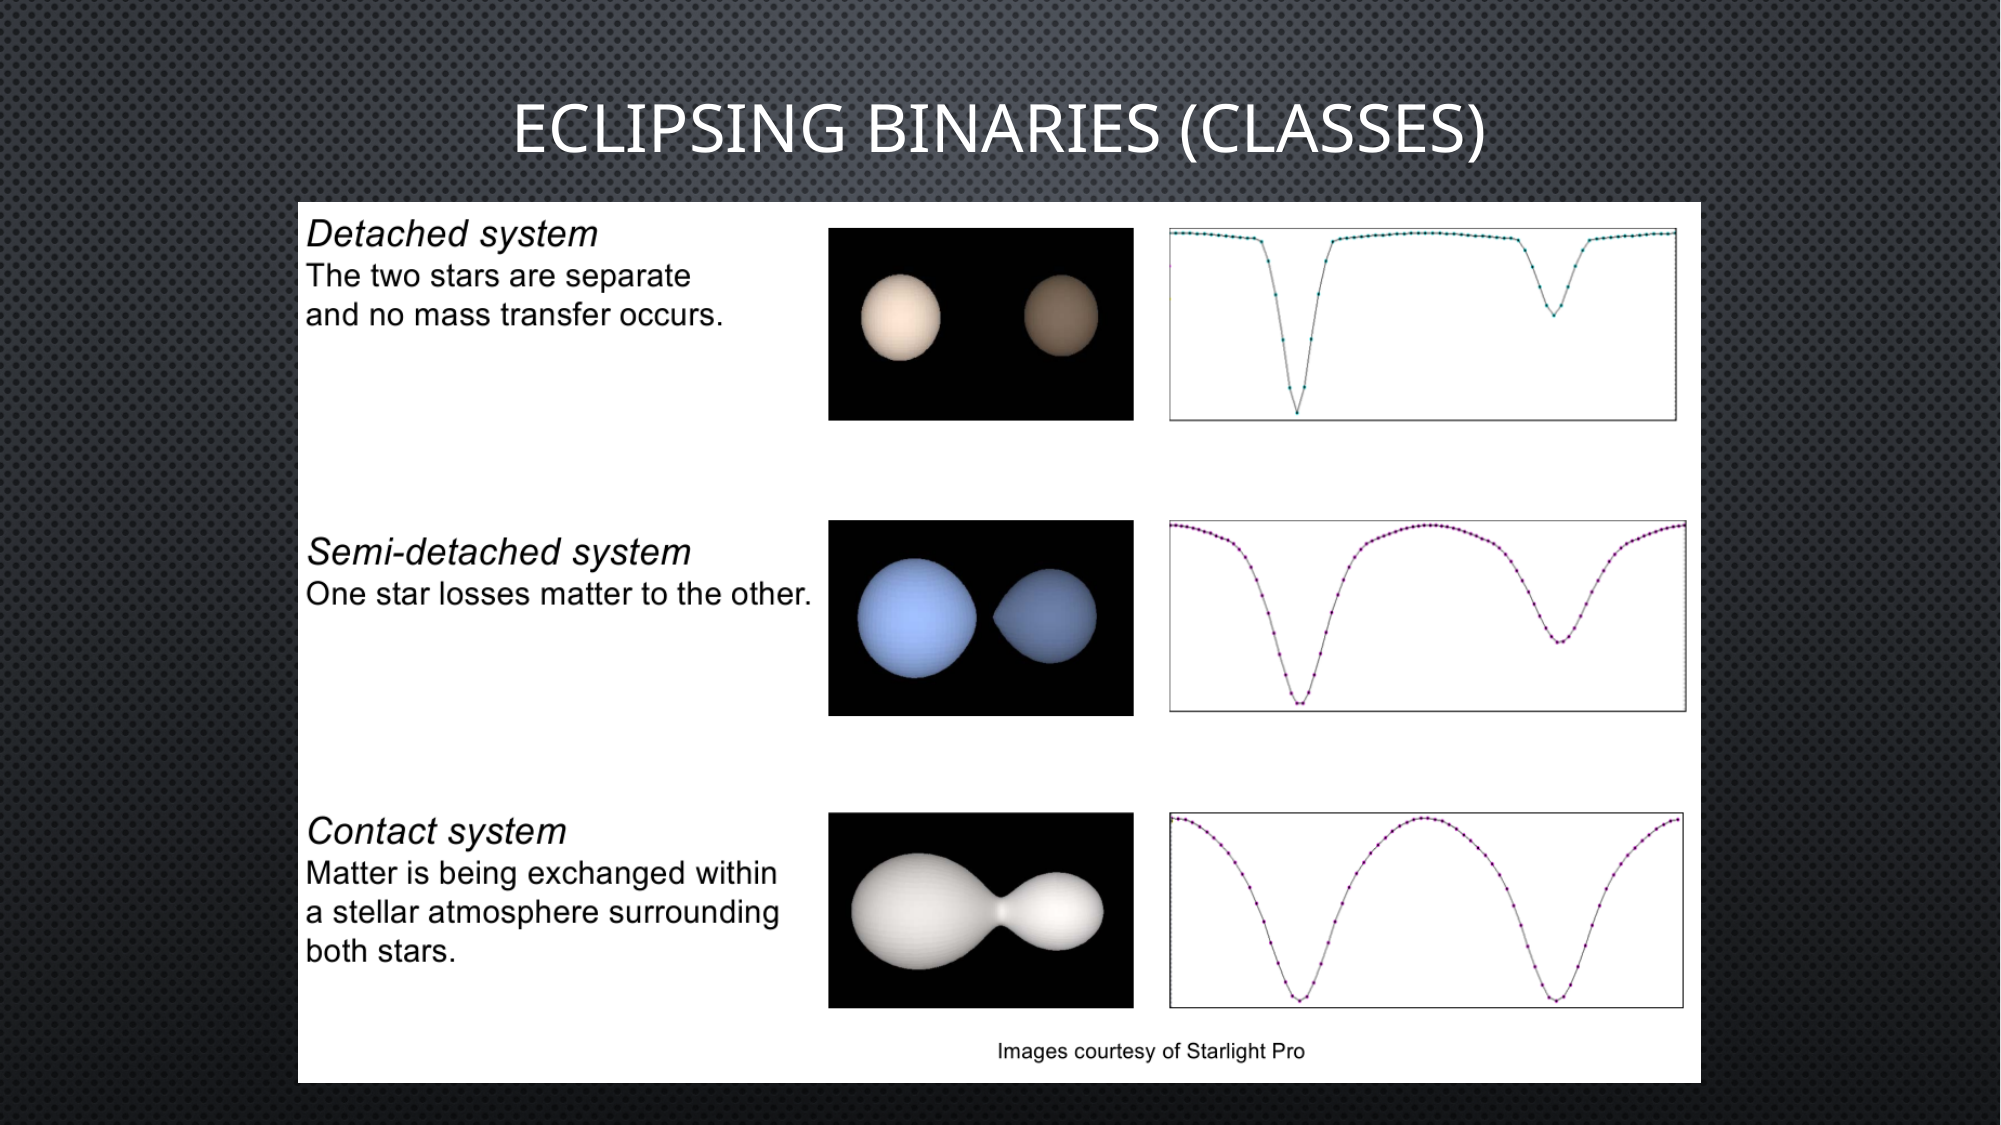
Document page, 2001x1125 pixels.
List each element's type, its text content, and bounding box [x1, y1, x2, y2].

title ECLIPSING BINARIES (classes) [187, 48, 1813, 203]
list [298, 202, 1701, 1084]
